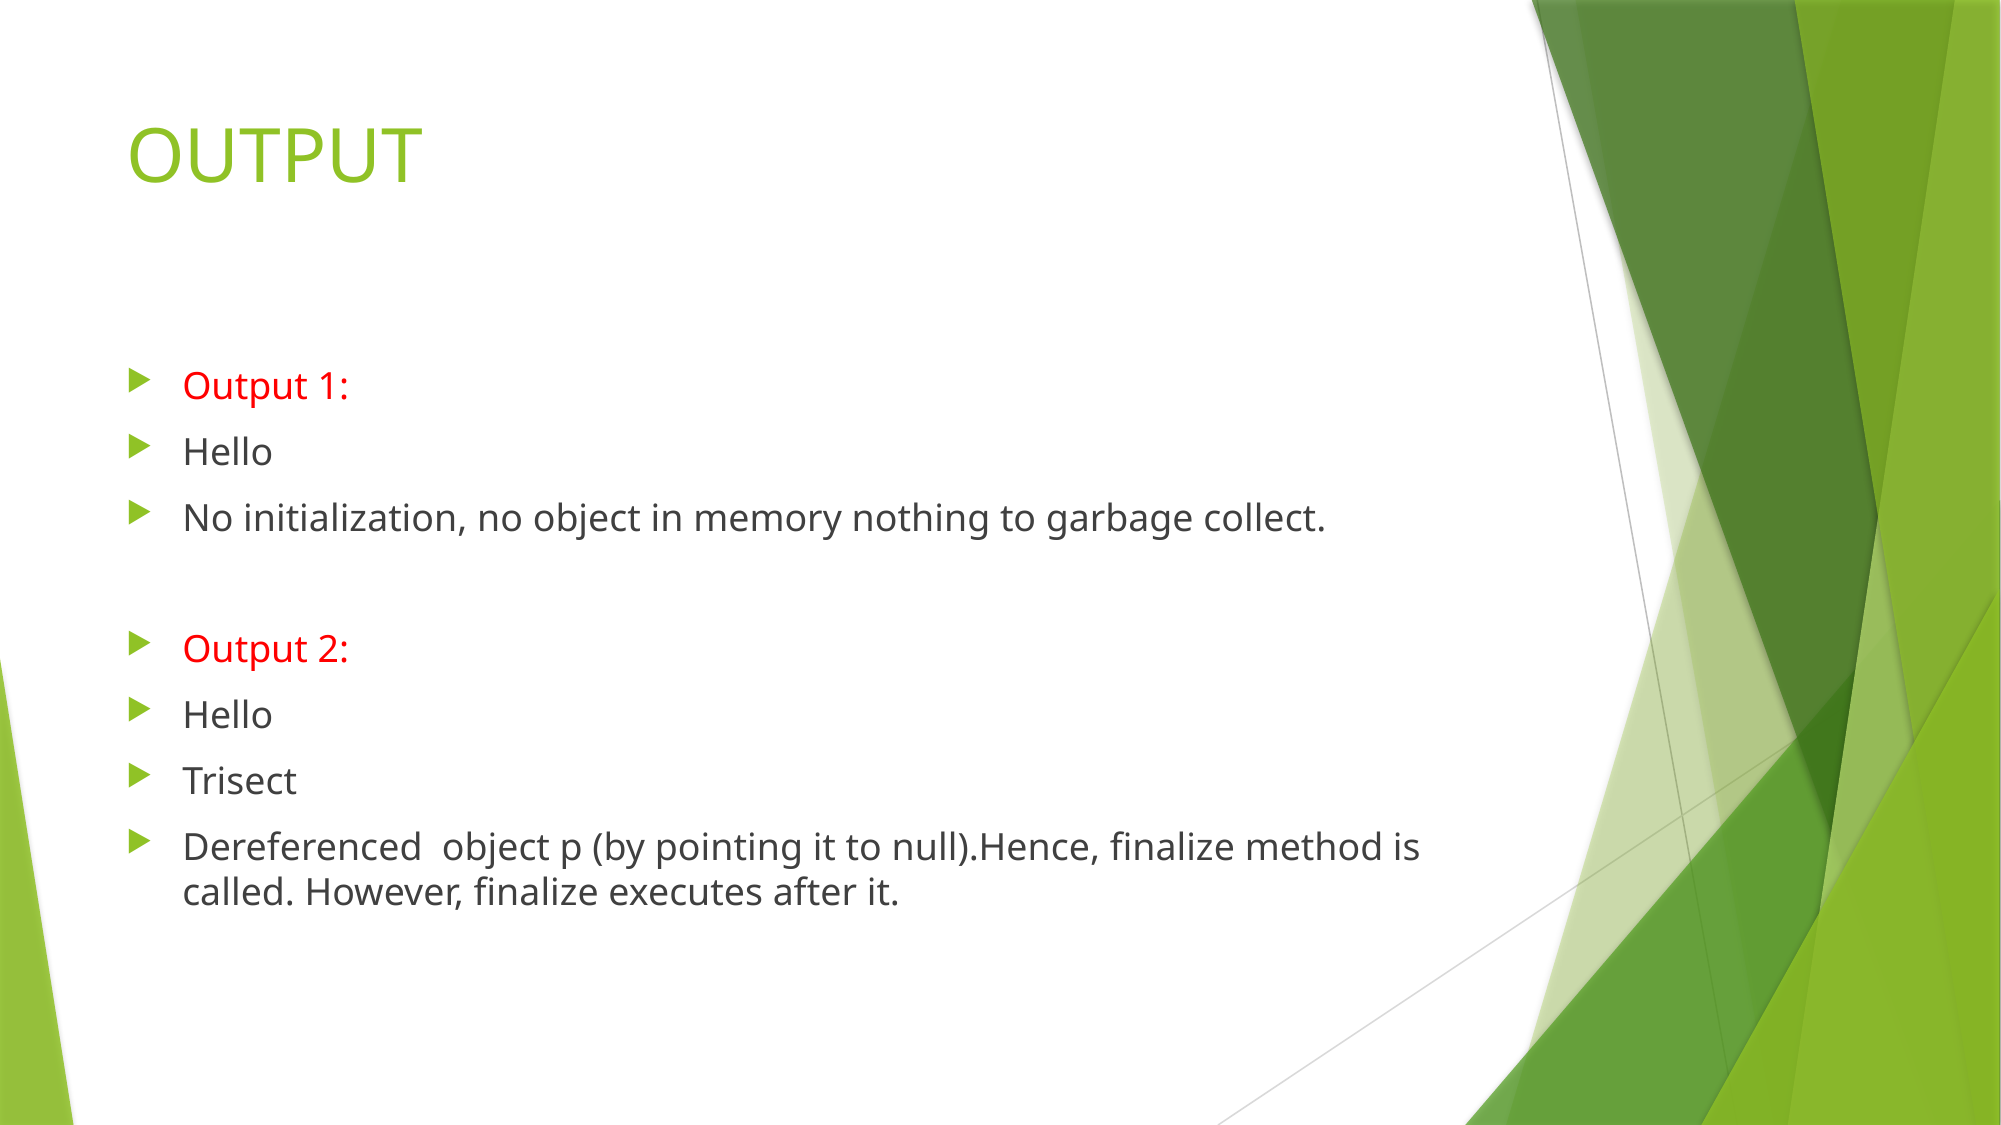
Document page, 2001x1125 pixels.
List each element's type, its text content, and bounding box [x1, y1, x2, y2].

list Output 1: Hello No initialization, no object in memory nothing to garbage collect. Output 2: Hello Trisect Dereferenced object p (by pointing it to null).Hence, finalize method is called. However, finalize executes after it. [111, 354, 1522, 992]
title OUTPUT [111, 99, 1522, 317]
